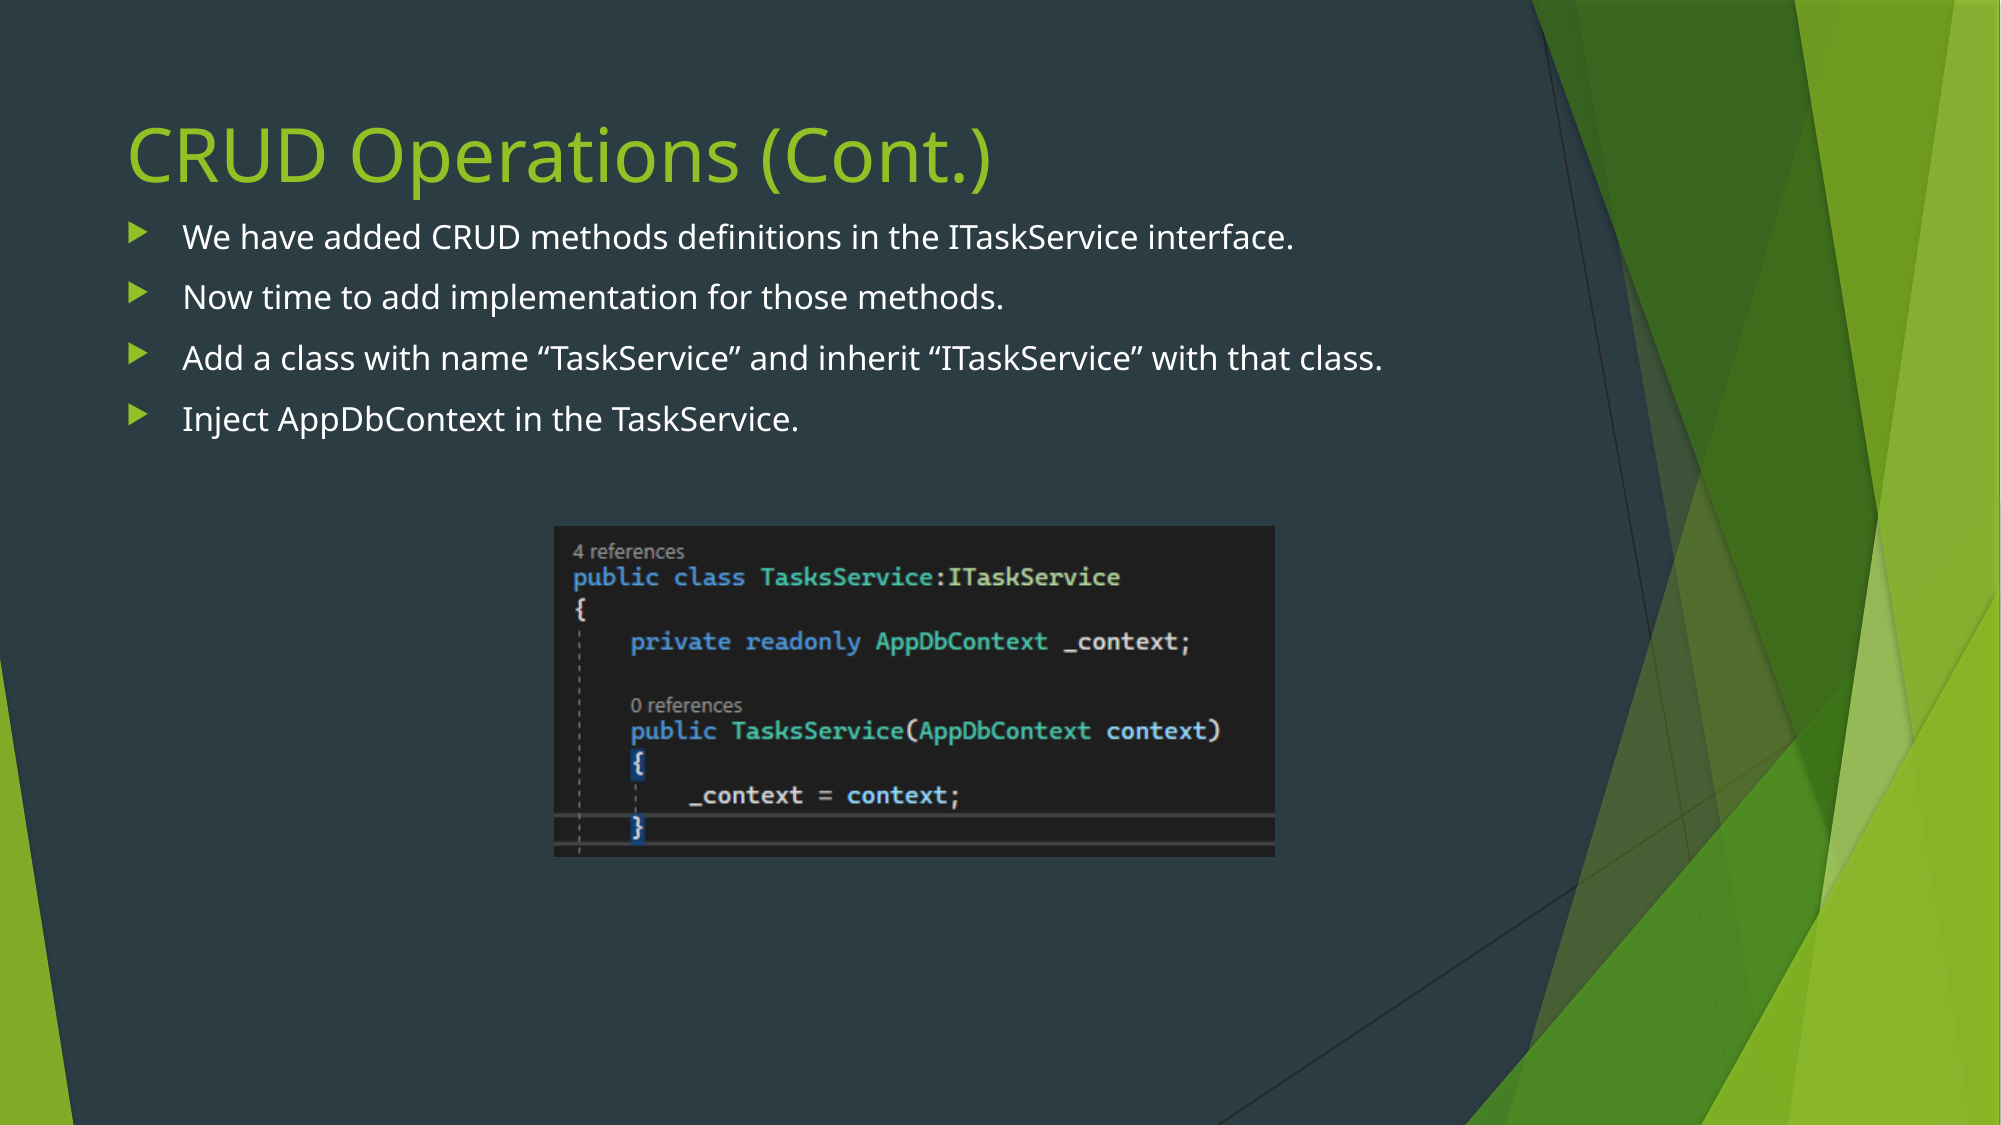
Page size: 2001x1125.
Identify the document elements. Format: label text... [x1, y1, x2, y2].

picture [553, 526, 1276, 857]
list We have added CRUD methods definitions in the ITaskService interface. Now time to add implementation for those methods. Add a class with name “TaskService” and inherit “ITaskService” with that class. Inject AppDbContext in the TaskService. [111, 208, 1522, 845]
title CRUD Operations (Cont.) [111, 99, 1522, 208]
